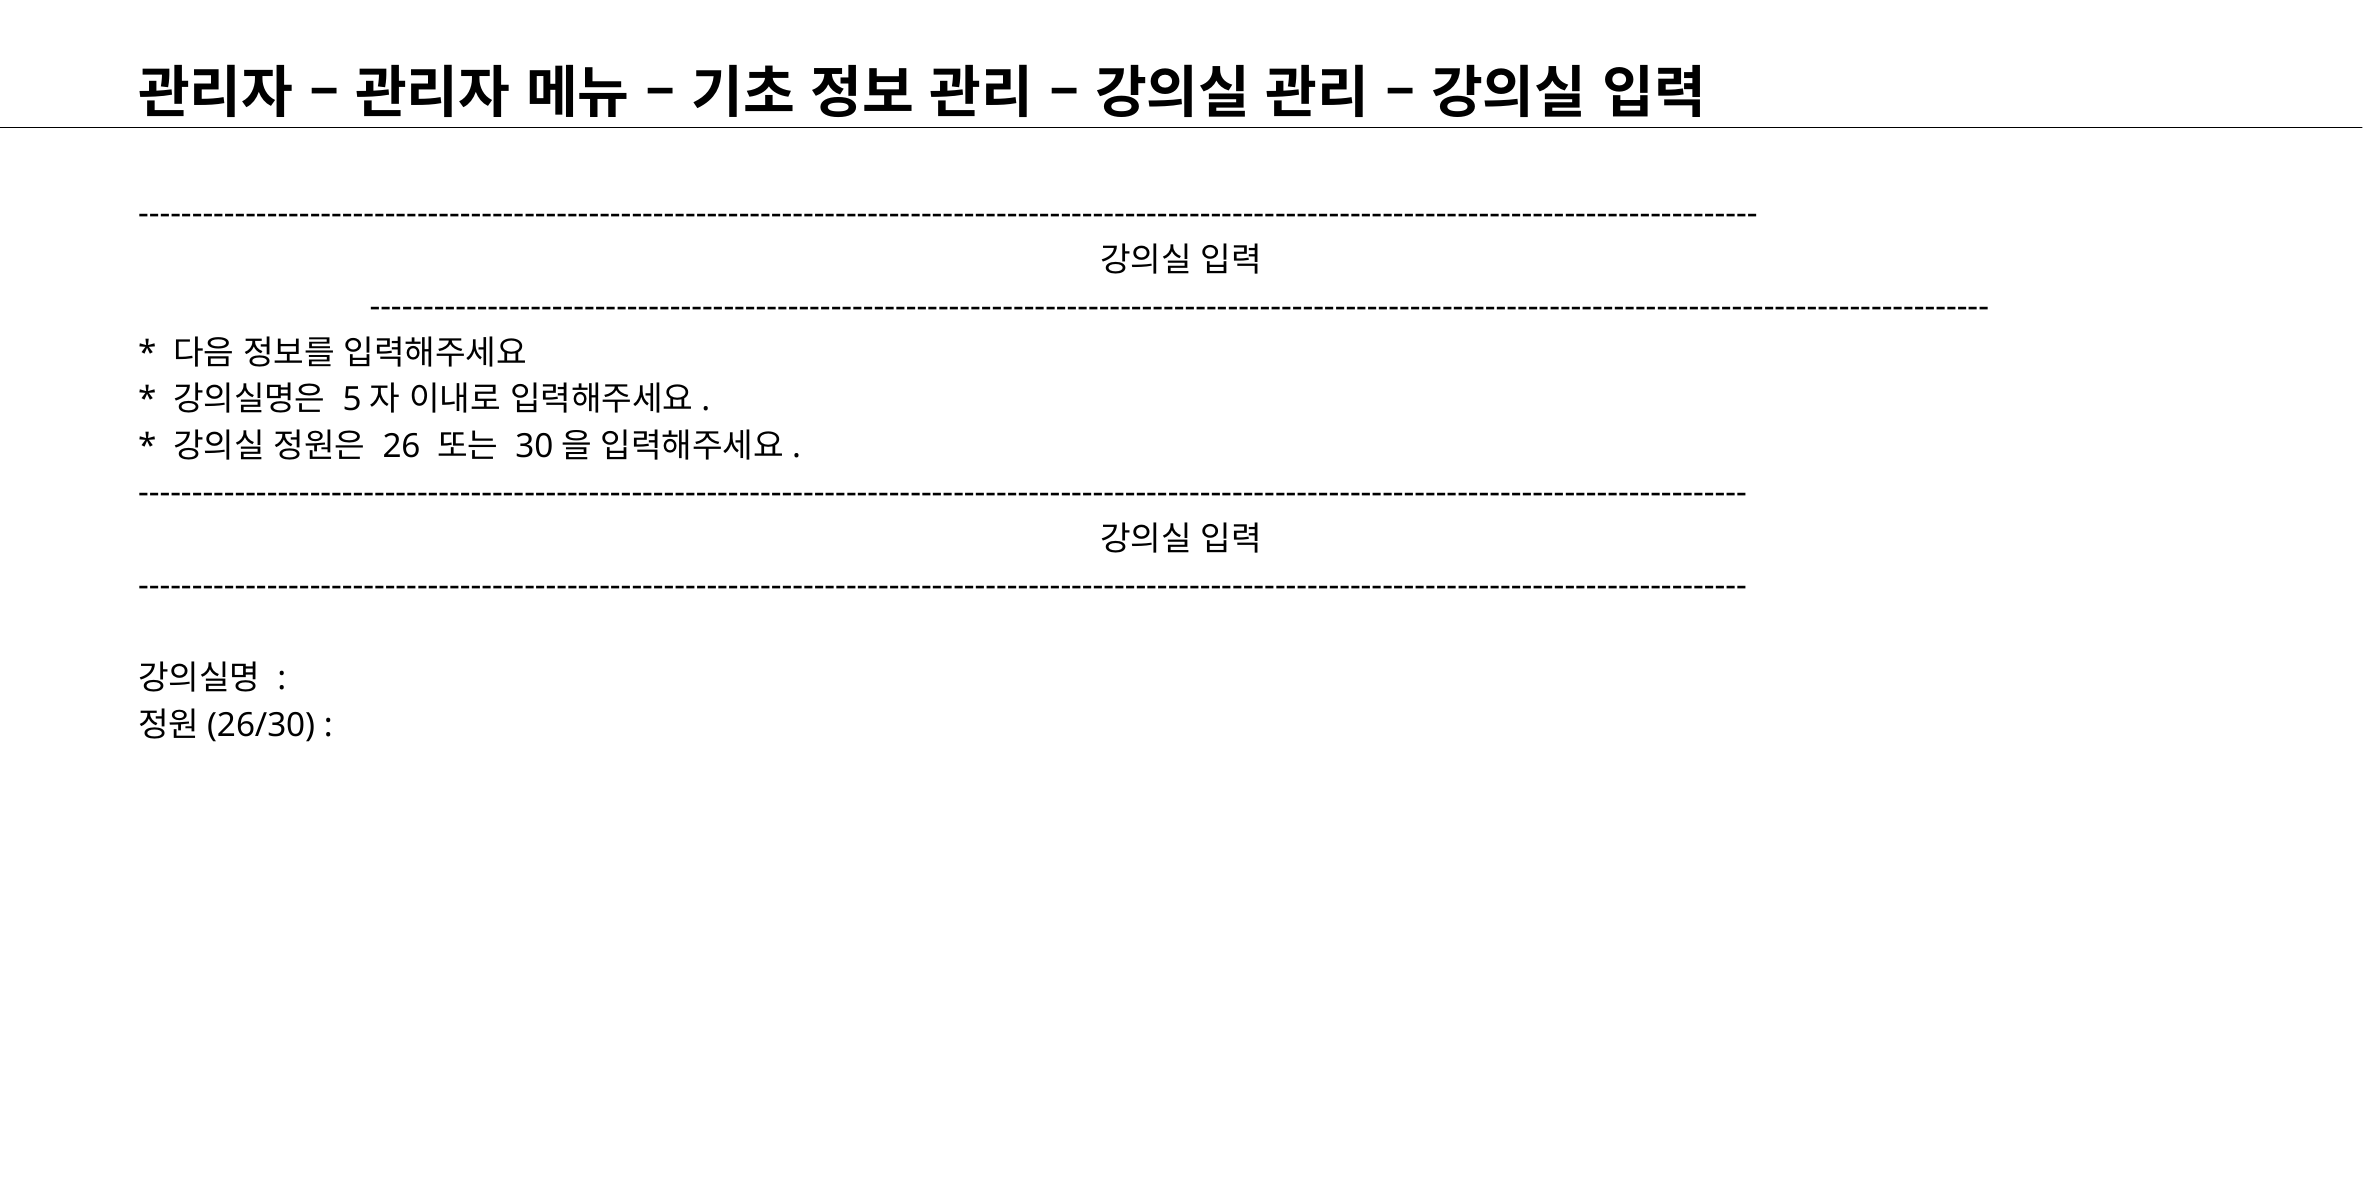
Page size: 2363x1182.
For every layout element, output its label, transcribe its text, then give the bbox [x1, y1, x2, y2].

list ------------------------------------------------------------------------------------------------------------------------------------------------------- 강의실 입력 ------------------------------------------------------------------------------------------------------------------------------------------------------- * 다음 정보를 입력해주세요 * 강의실명은 5자 이내로 입력해주세요. * 강의실 정원은 26 또는 30을 입력해주세요. ------------------------------------------------------------------------------------------------------------------------------------------------------ 강의실 입력 ------------------------------------------------------------------------------------------------------------------------------------------------------ 강의실명 : 정원(26/30) : [118, 181, 2245, 1124]
title 관리자 – 관리자 메뉴 – 기초 정보 관리 – 강의실 관리 – 강의실 입력 [118, 47, 2245, 126]
